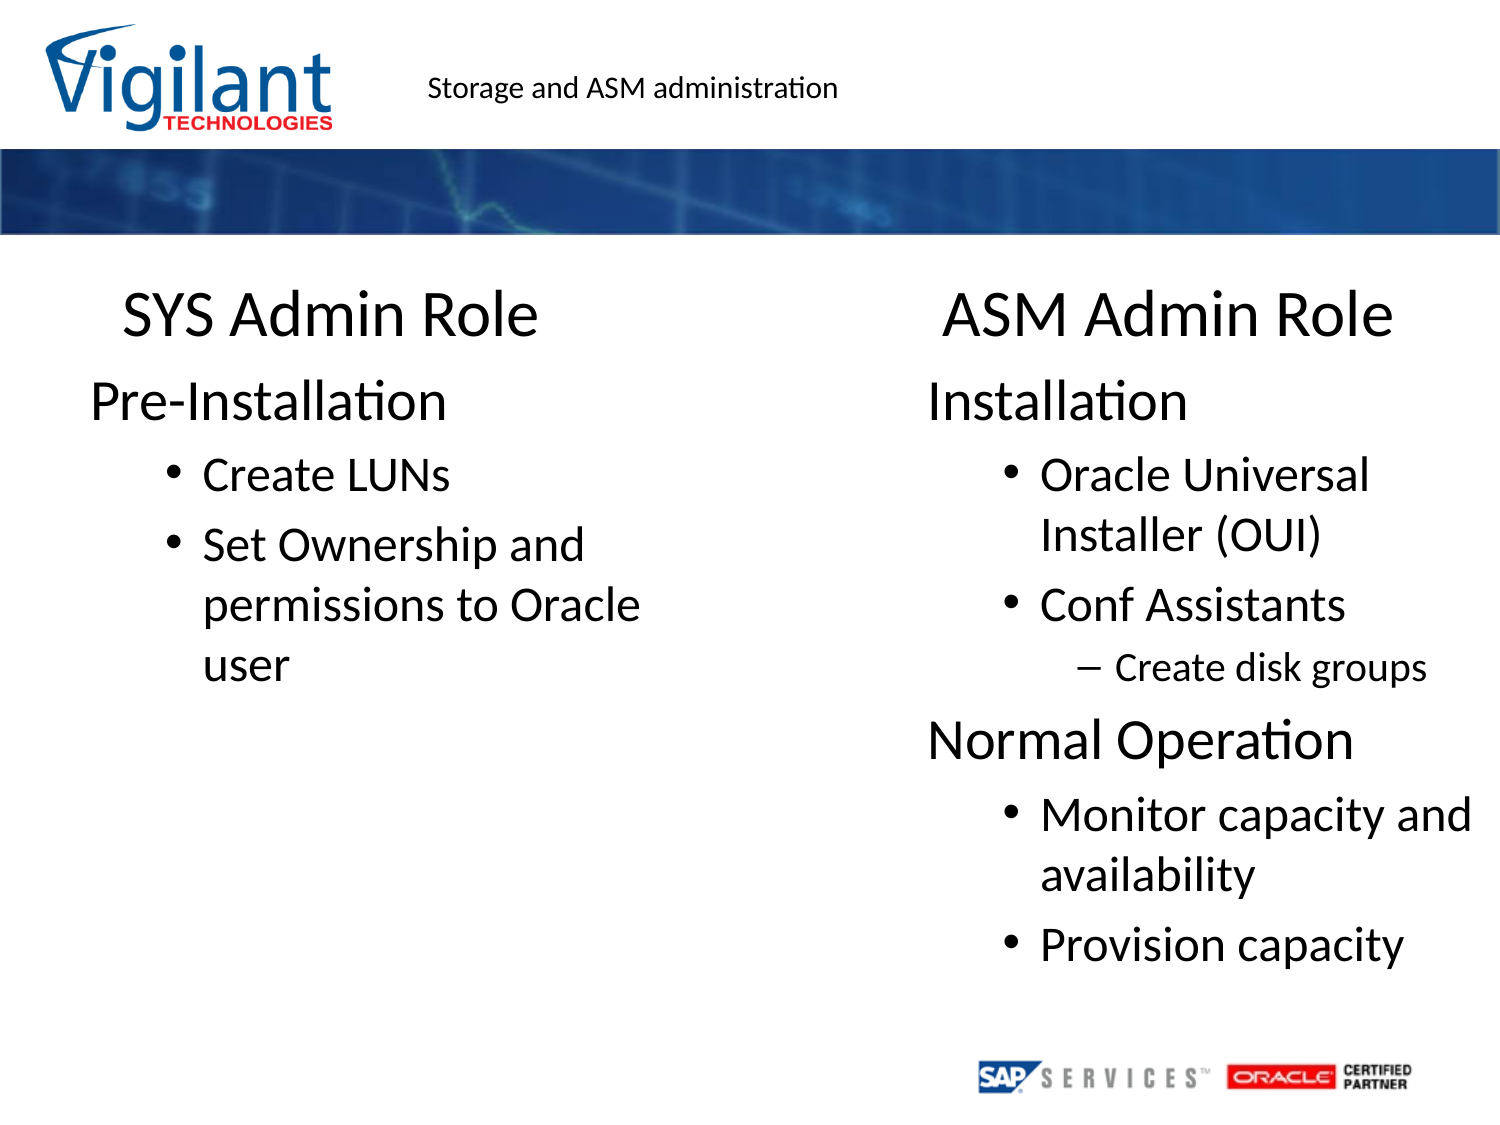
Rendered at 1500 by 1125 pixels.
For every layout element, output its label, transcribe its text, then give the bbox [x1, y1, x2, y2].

title Storage and ASM administration [412, 12, 1351, 113]
picture [0, 149, 1500, 235]
picture [975, 1057, 1213, 1096]
picture [42, 24, 338, 132]
list ASM Admin Role Installation Oracle Universal Installer (OUI) Conf Assistants Create disk groups Normal Operation Monitor capacity and availability Provision capacity [837, 262, 1500, 1006]
list SYS Admin Role Pre-Installation Create LUNs Set Ownership and permissions to Oracle user [0, 262, 663, 1006]
picture [1224, 1062, 1416, 1094]
